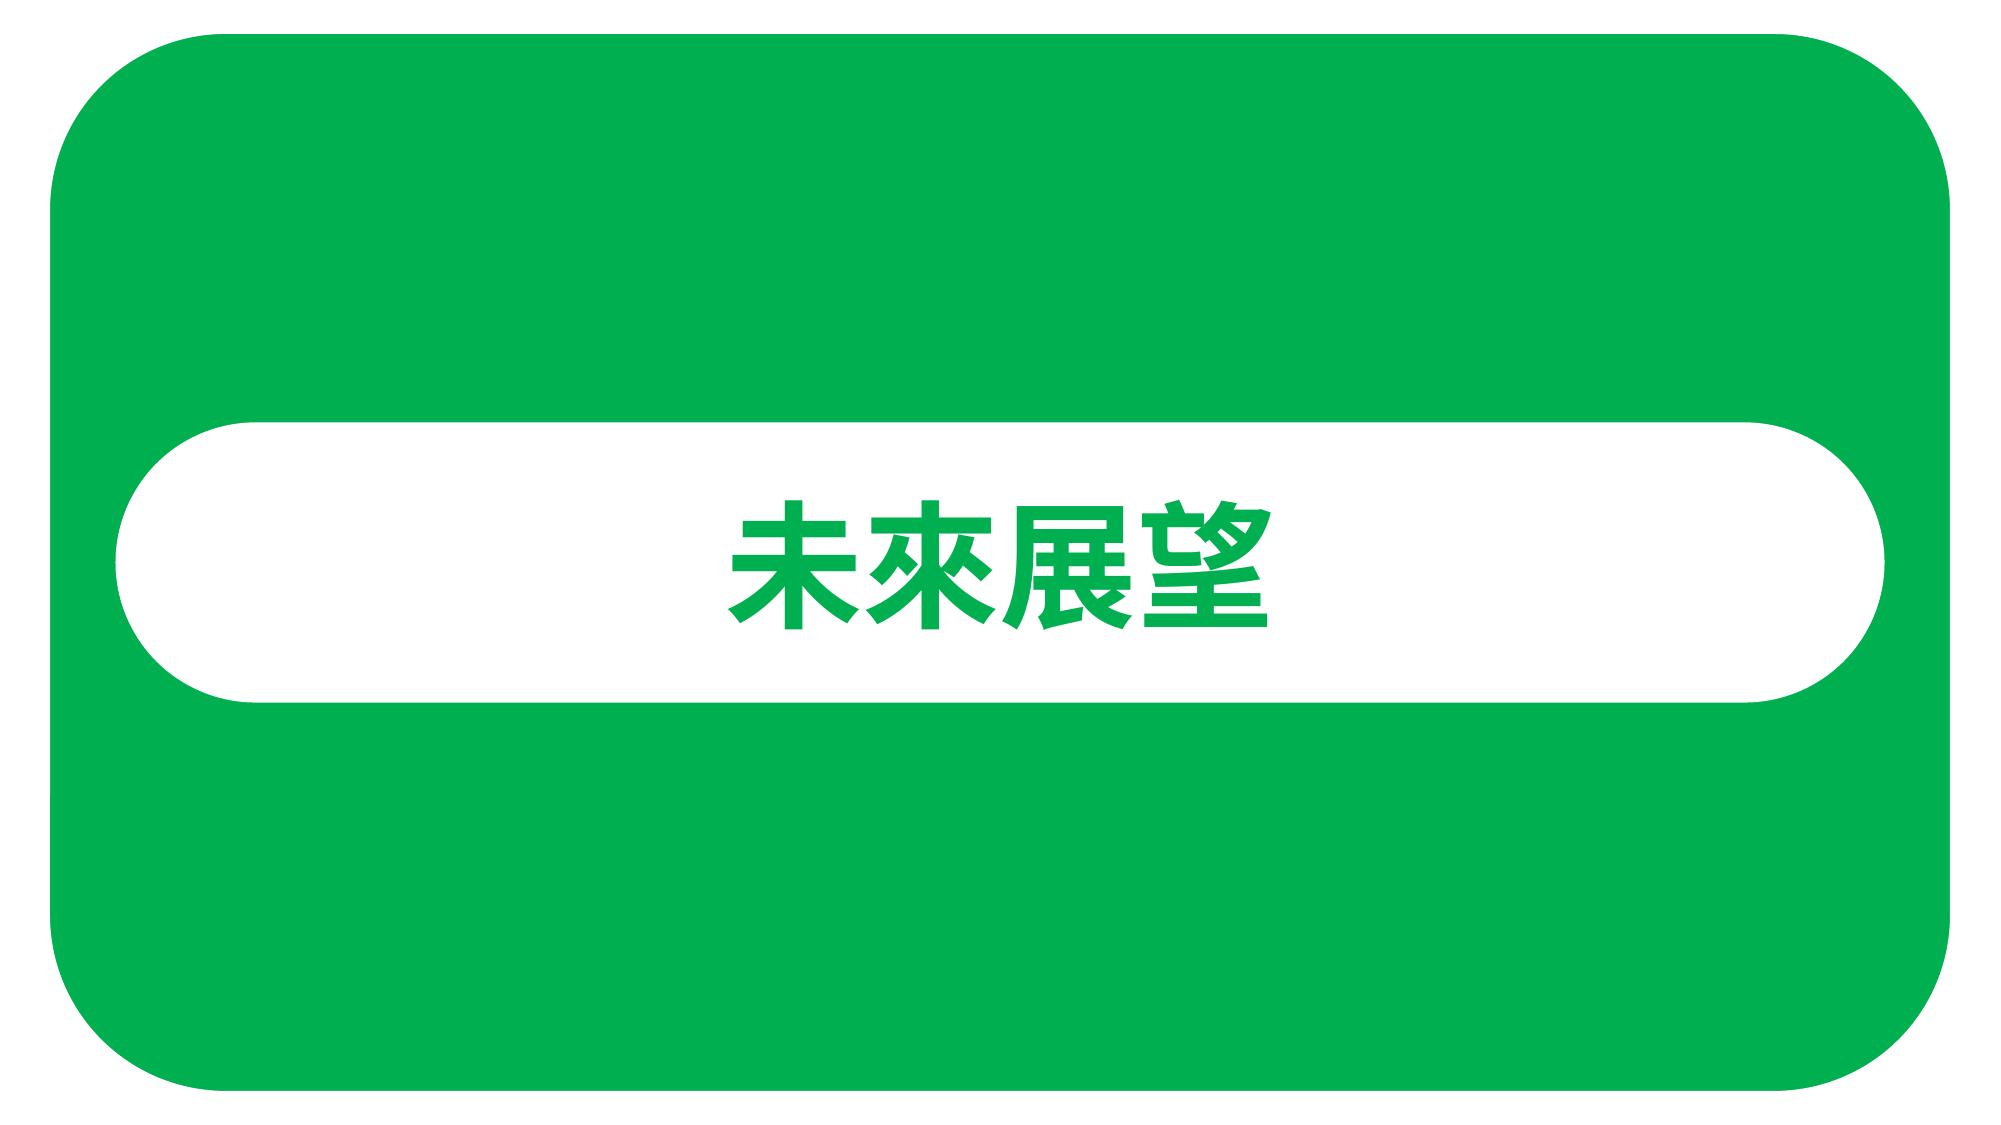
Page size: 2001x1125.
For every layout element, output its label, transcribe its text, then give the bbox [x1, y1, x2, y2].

text_box 未來展望 [115, 422, 1885, 703]
text_box [47, 31, 1953, 1093]
